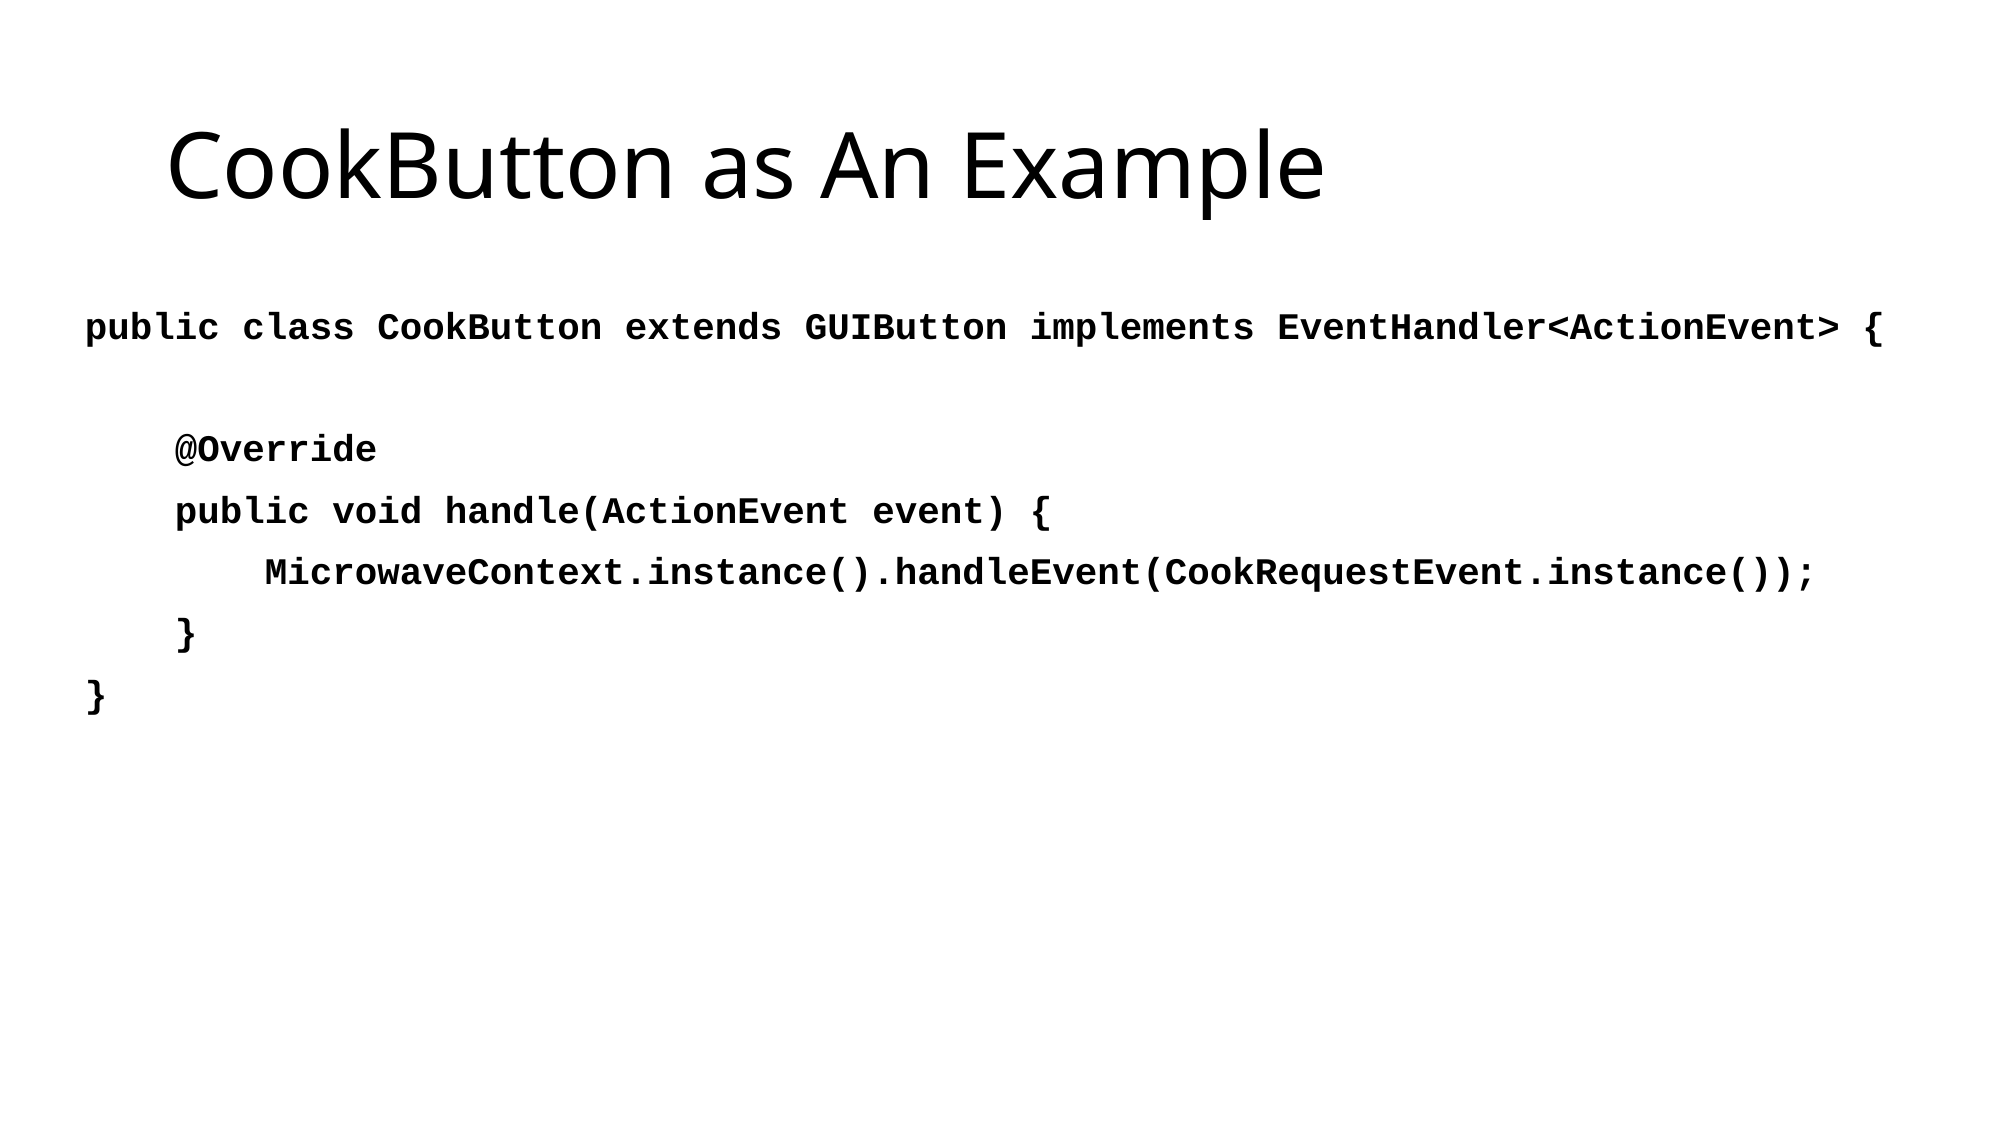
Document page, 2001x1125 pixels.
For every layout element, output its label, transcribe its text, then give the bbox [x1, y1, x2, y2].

list public class CookButton extends GUIButton implements EventHandler<ActionEvent> { @Override public void handle(ActionEvent event) { MicrowaveContext.instance().handleEvent(CookRequestEvent.instance()); } } [69, 299, 1937, 1014]
title CookButton as An Example [150, 59, 1863, 278]
